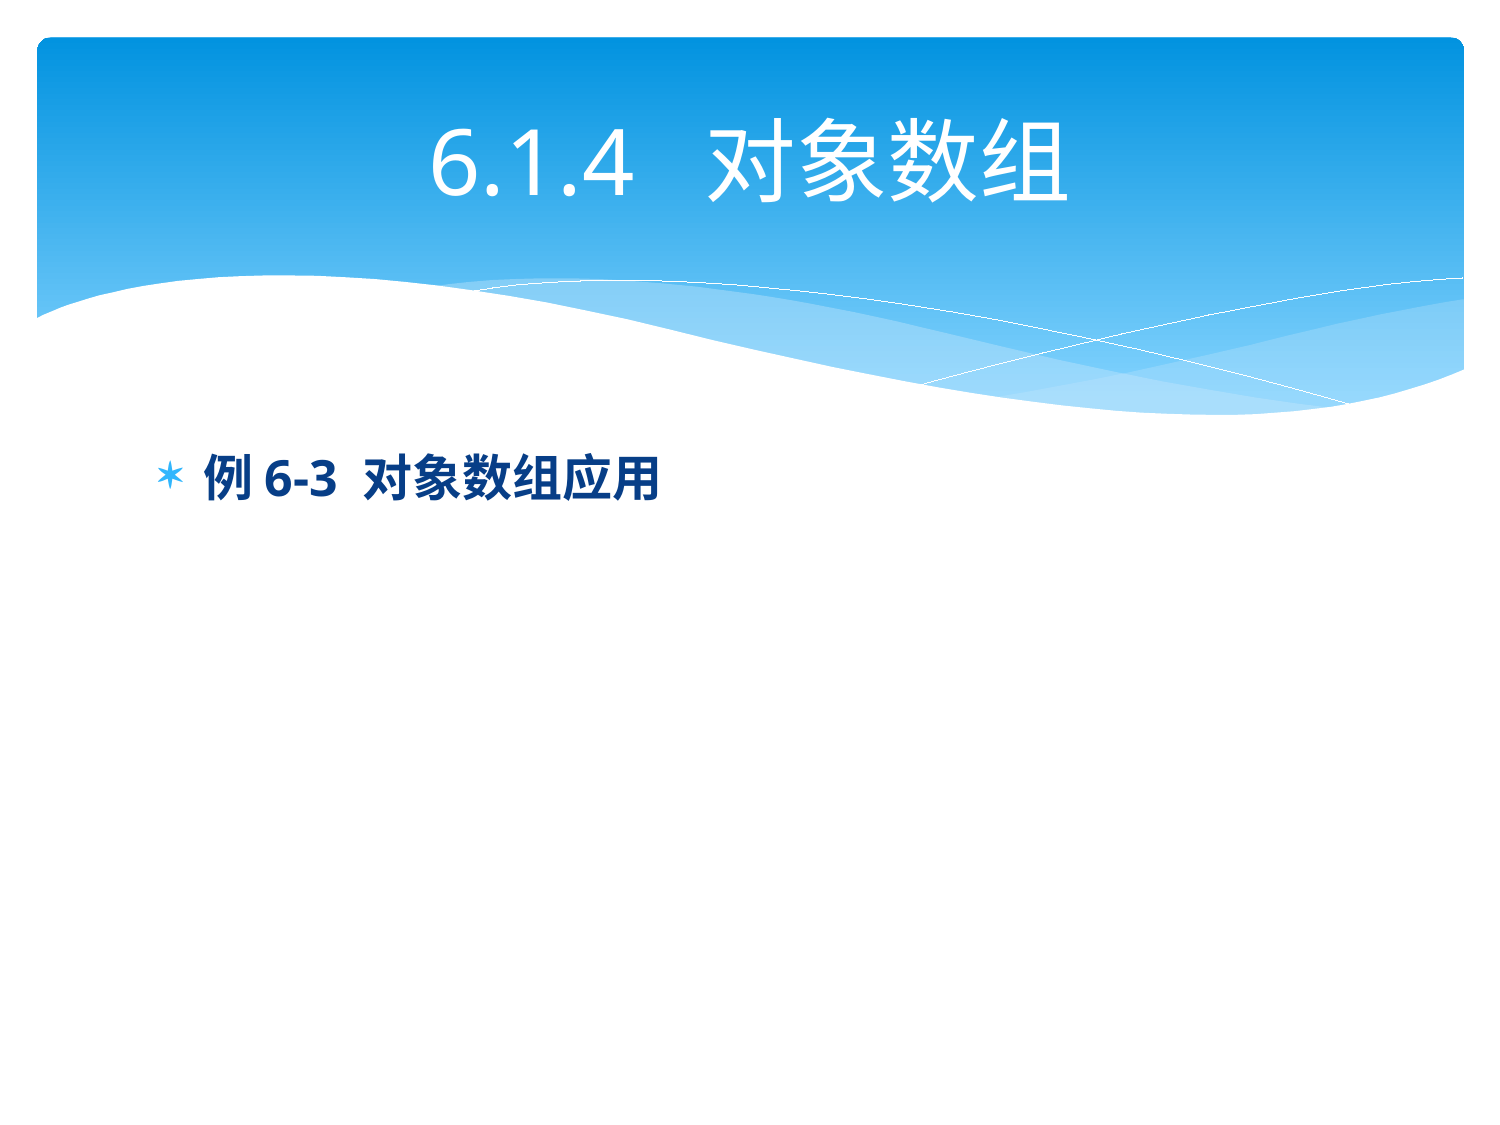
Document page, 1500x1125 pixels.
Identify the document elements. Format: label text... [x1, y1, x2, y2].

list 例6-3 对象数组应用 [143, 438, 1359, 1005]
title 6.1.4 对象数组 [75, 55, 1425, 261]
